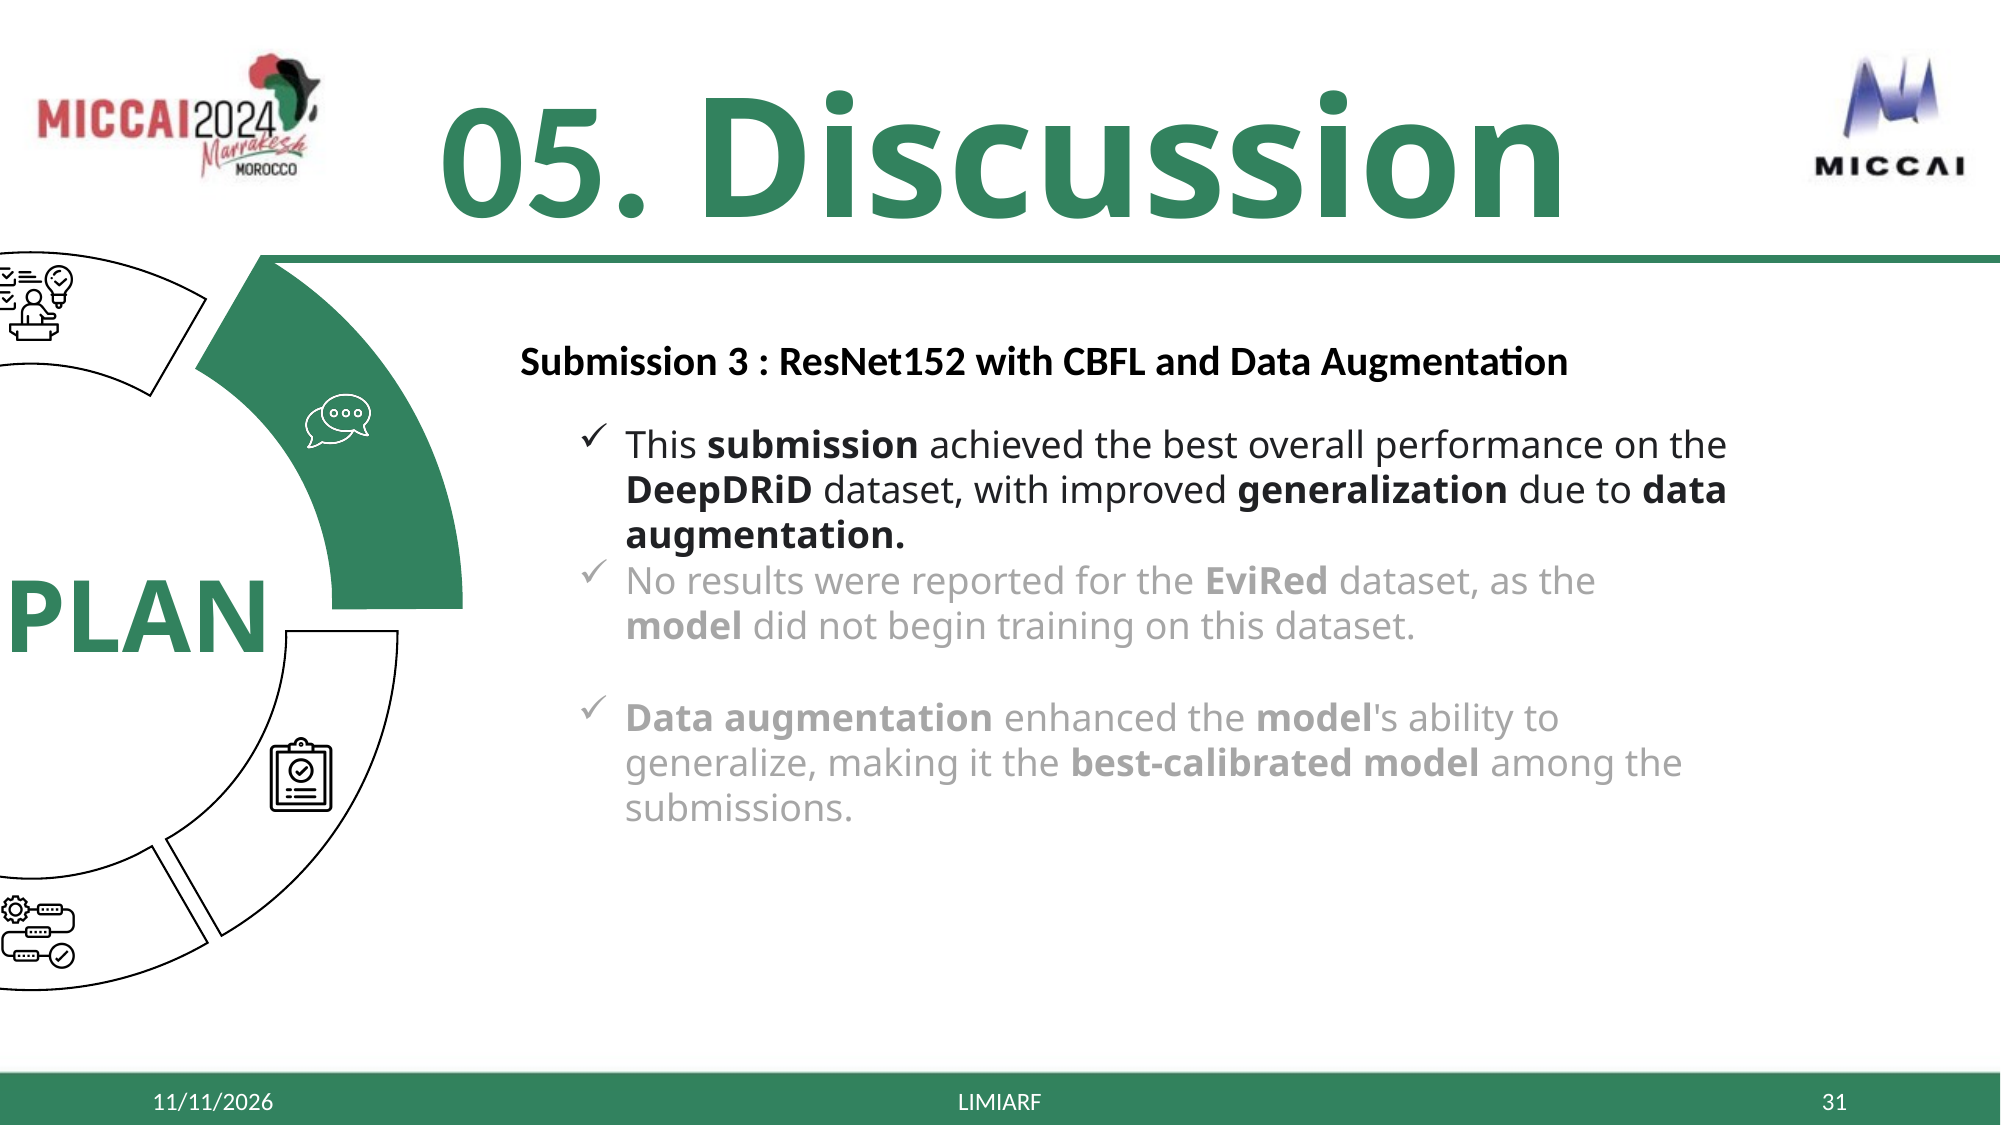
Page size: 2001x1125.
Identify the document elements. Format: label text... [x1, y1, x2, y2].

picture [0, 265, 73, 341]
text_box This submission achieved the best overall performance on the DeepDRiD dataset, with improved generalization due to data augmentation. [563, 413, 1874, 564]
footer LIMIARF [662, 1070, 1338, 1125]
text_box [164, 630, 399, 938]
picture [0, 0, 2001, 1125]
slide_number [137, 1070, 588, 1125]
text_box Data augmentation enhanced the model's ability to generalize, making it the best-calibrated model among the submissions. [563, 686, 1736, 836]
text_box Submission 3 : ResNet152 with CBFL and Data Augmentation [505, 325, 1857, 391]
picture [0, 894, 76, 970]
text_box [195, 254, 463, 610]
text_box [0, 251, 208, 398]
slide_number 31 [1412, 1070, 1863, 1125]
text_box [0, 844, 210, 992]
text_box 05. Discussion [425, 43, 1588, 255]
text_box PLAN [0, 545, 288, 681]
picture [263, 736, 339, 812]
text_box No results were reported for the EviRed dataset, as the model did not begin training on this dataset. [563, 549, 1736, 655]
